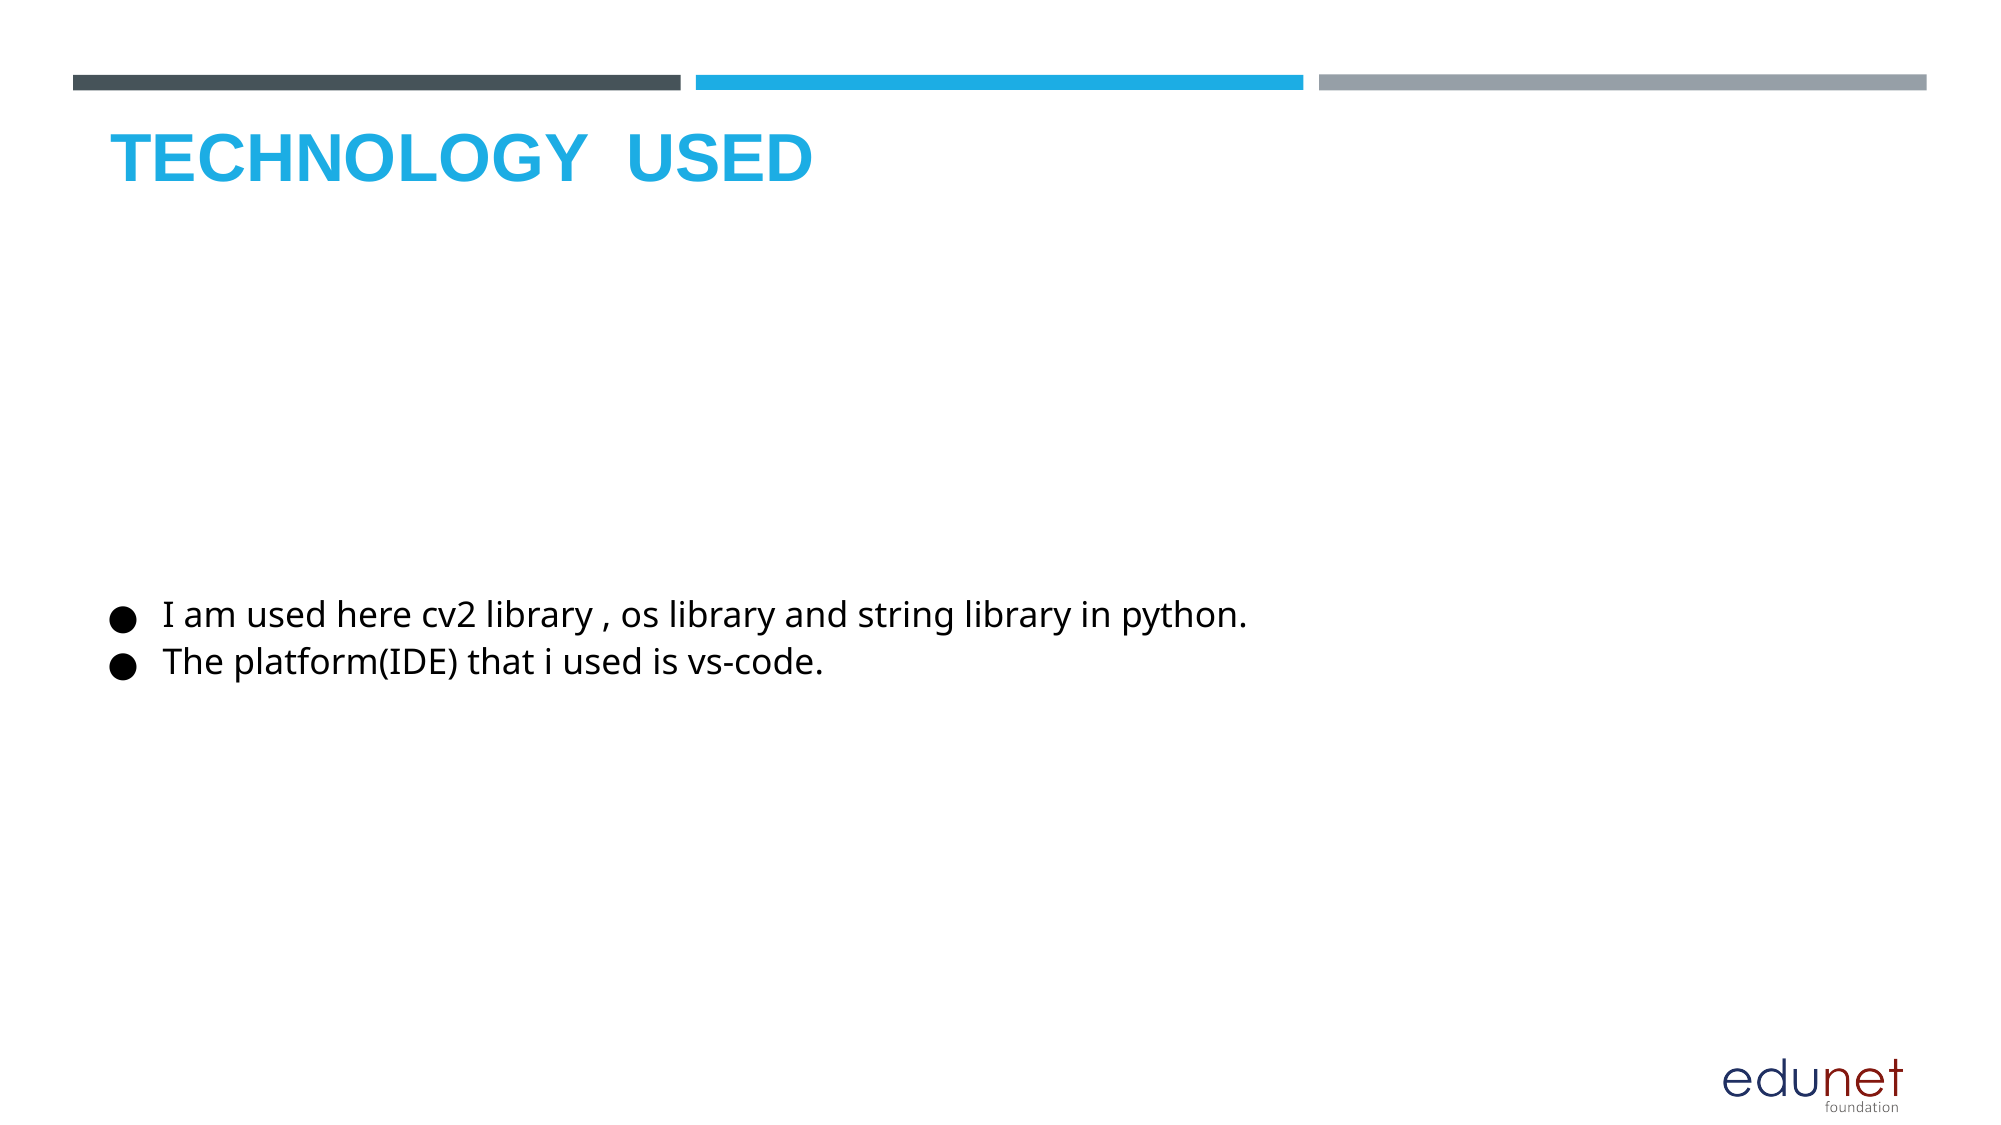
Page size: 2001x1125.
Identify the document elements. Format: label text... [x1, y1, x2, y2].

picture [1719, 1091, 1905, 1116]
title TECHNOLOGY USED [95, 115, 1905, 178]
list I am used here cv2 library , os library and string library in python. The platform(IDE) that i used is vs-code. [72, 178, 1978, 1091]
